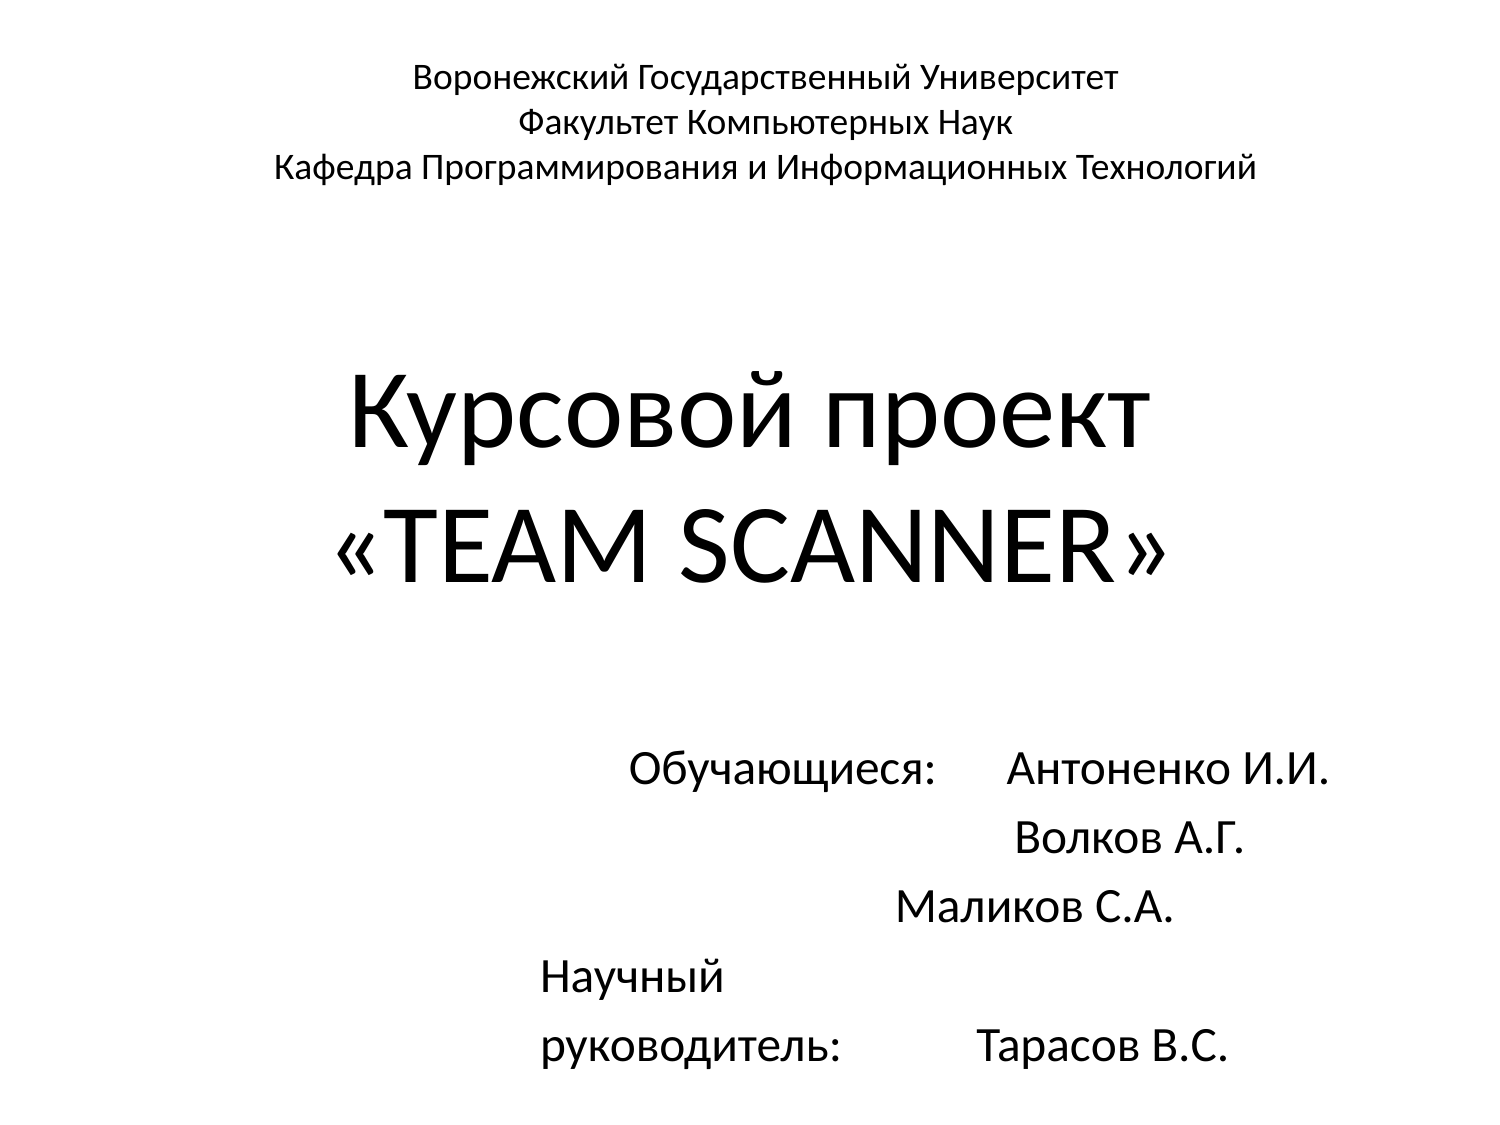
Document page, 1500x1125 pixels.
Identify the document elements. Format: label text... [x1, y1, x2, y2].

title Курсовой проект «TEAM SCANNER» [112, 349, 1388, 591]
text_box Воронежский Государственный Университет Факультет Компьютерных Наук Кафедра Программирования и Информационных Технологий [259, 44, 1273, 195]
subtitle Обучающиеся: Антоненко И.И. Волков А.Г. Маликов С.А. Научный руководитель: Тарасов В.С. [513, 727, 1446, 1083]
